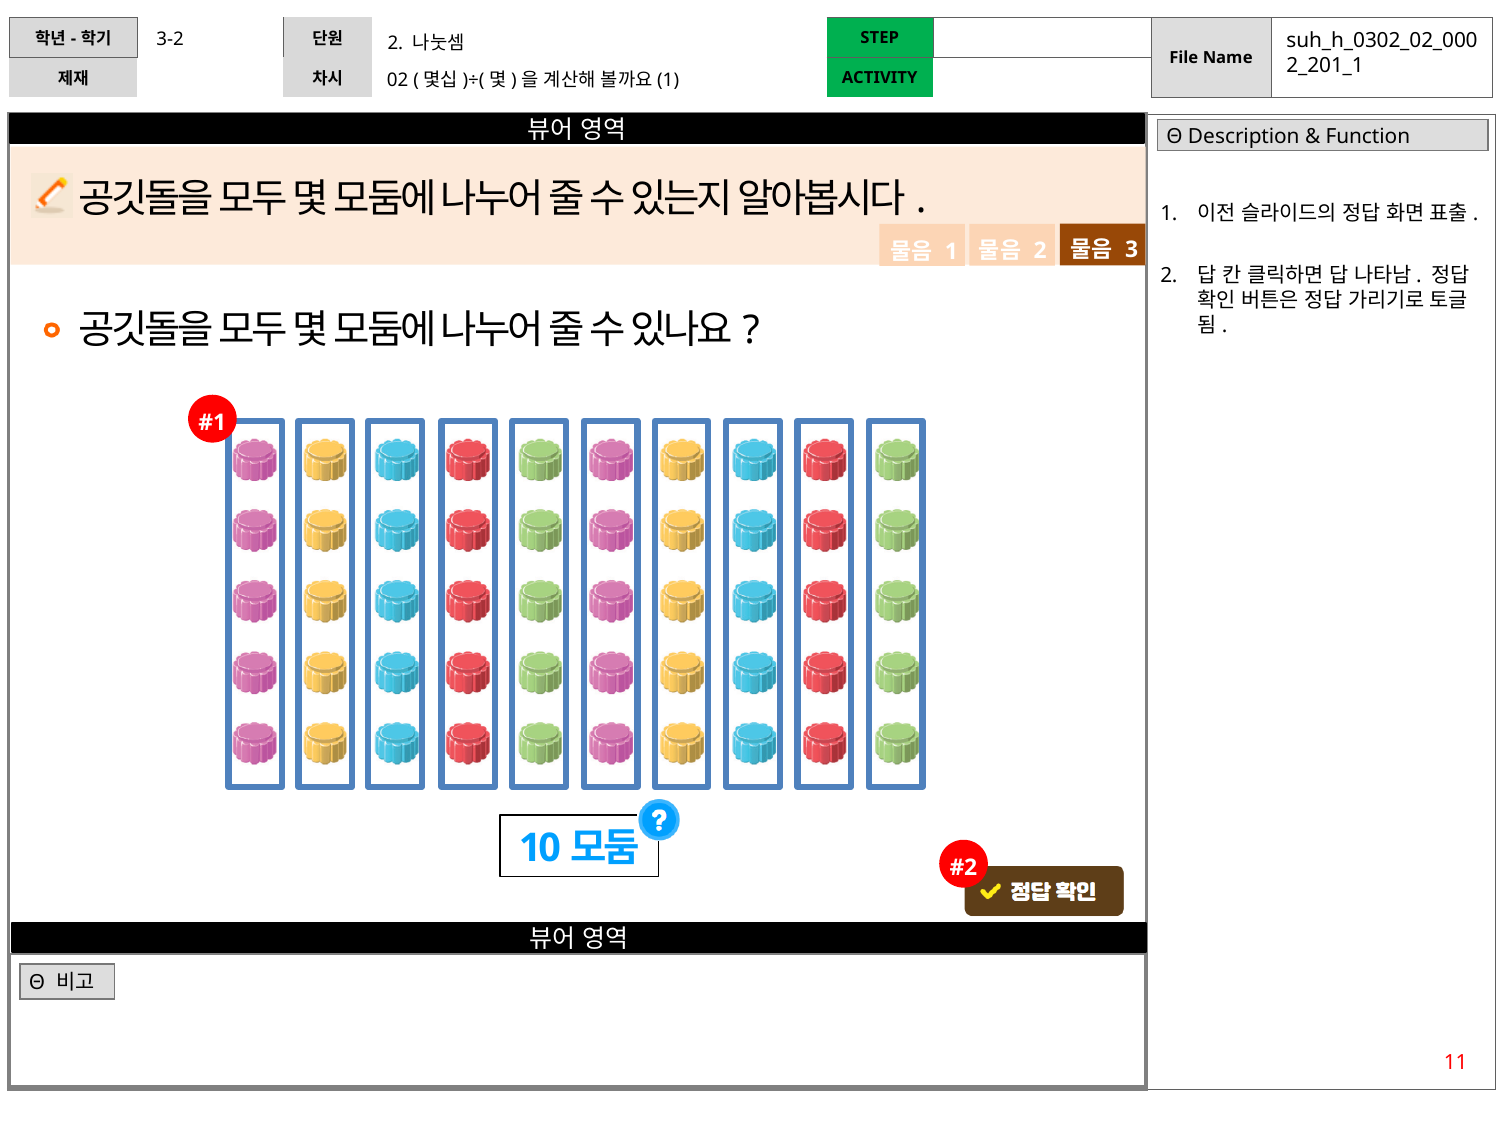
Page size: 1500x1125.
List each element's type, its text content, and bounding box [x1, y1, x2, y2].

text_box 3-2 [141, 18, 284, 55]
table_header Θ Description & Function [1158, 120, 1487, 150]
picture [963, 863, 1126, 918]
text_box #2 [937, 837, 990, 890]
text_box suh_h_0302_02_0002_201_1 [1271, 18, 1500, 84]
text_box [499, 798, 680, 877]
picture [40, 319, 61, 341]
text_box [875, 213, 1166, 268]
text_box 2. 나눗셈 [372, 23, 828, 48]
text_box #1 [185, 392, 239, 445]
text_box 공깃돌을 모두 몇 모둠에 나누어 줄 수 있는지 알아봅시다. [63, 165, 1150, 228]
picture [31, 173, 73, 218]
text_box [224, 420, 925, 788]
text_box 이전 슬라이드의 정답 화면 표출. 답 칸 클릭하면 답 나타남. 정답 확인 버튼은 정답 가리기로 토글 됨. [1145, 160, 1500, 345]
text_box 공깃돌을 모두 몇 모둠에 나누어 줄 수 있나요? [63, 296, 1134, 359]
text_box 02 (몇십)÷(몇)을 계산해 볼까요(1) [372, 60, 821, 96]
text_box [9, 145, 1148, 267]
